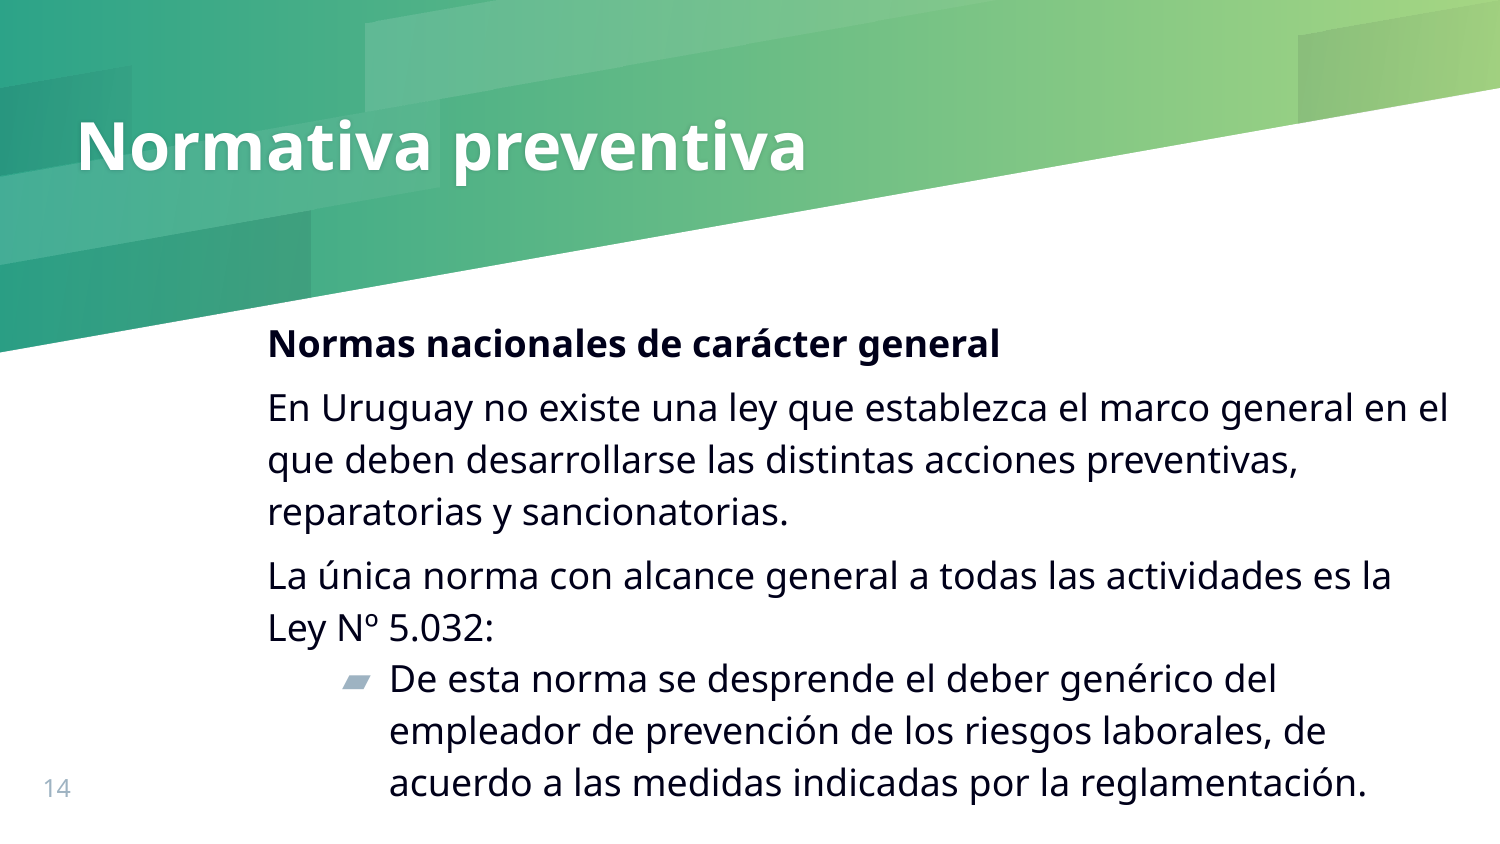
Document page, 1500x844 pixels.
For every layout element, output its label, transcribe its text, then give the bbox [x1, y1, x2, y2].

list Normas nacionales de carácter general En Uruguay no existe una ley que establezca el marco general en el que deben desarrollarse las distintas acciones preventivas, reparatorias y sancionatorias. La única norma con alcance general a todas las actividades es la Ley Nº 5.032: De esta norma se desprende el deber genérico del empleador de prevención de los riesgos laborales, de acuerdo a las medidas indicadas por la reglamentación. [267, 313, 1452, 808]
slide_number 14 [42, 766, 122, 807]
title Normativa preventiva [75, 0, 975, 298]
